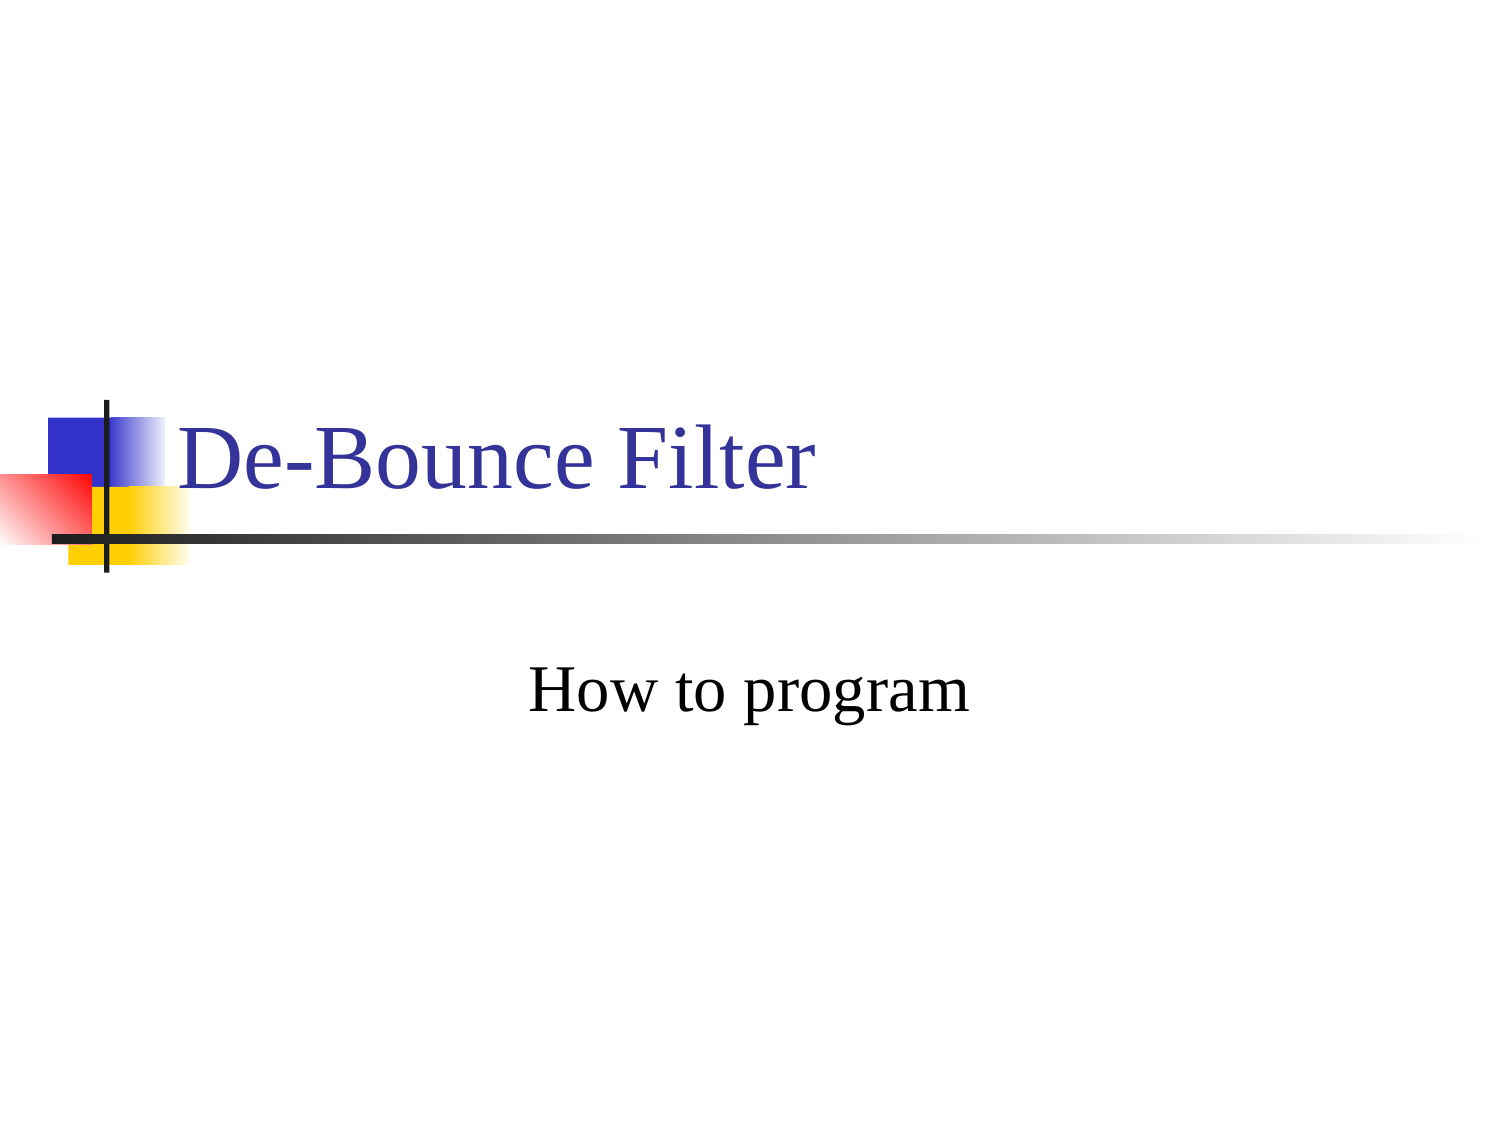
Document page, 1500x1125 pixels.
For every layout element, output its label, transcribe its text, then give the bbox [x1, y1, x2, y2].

subtitle How to program [225, 637, 1275, 925]
title De-Bounce Filter [162, 275, 1438, 515]
